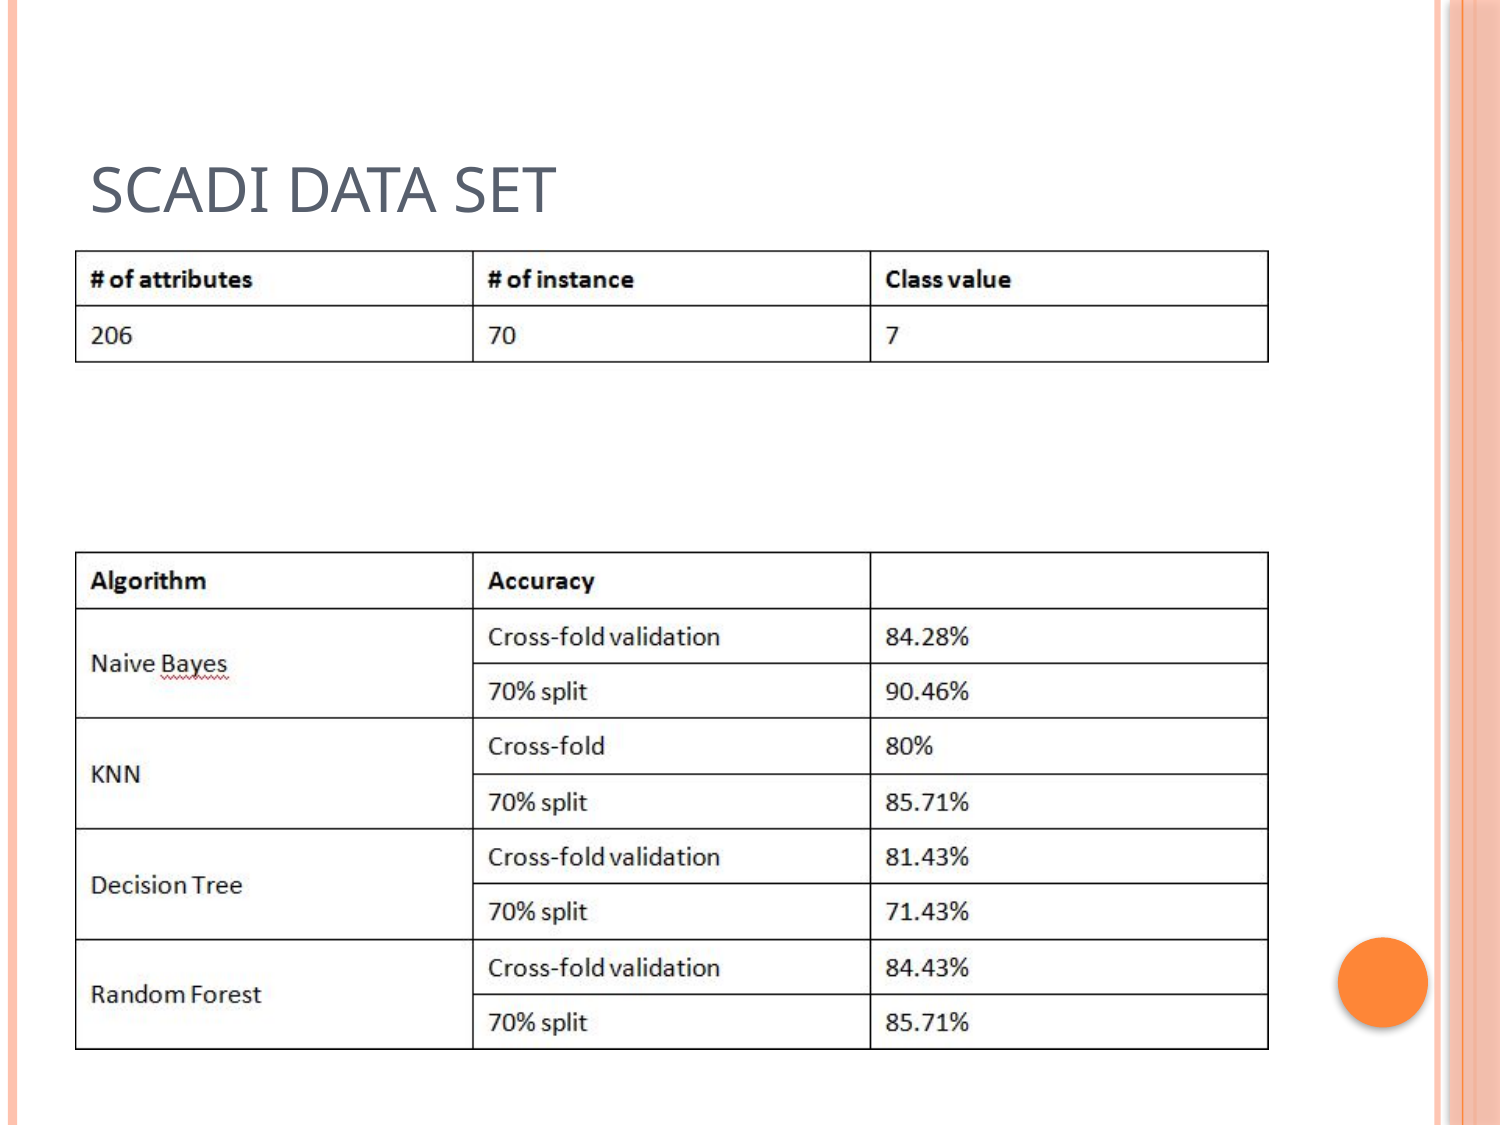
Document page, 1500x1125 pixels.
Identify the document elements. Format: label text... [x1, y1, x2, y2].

title SCADI data set [75, 45, 1300, 233]
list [74, 249, 1270, 1050]
